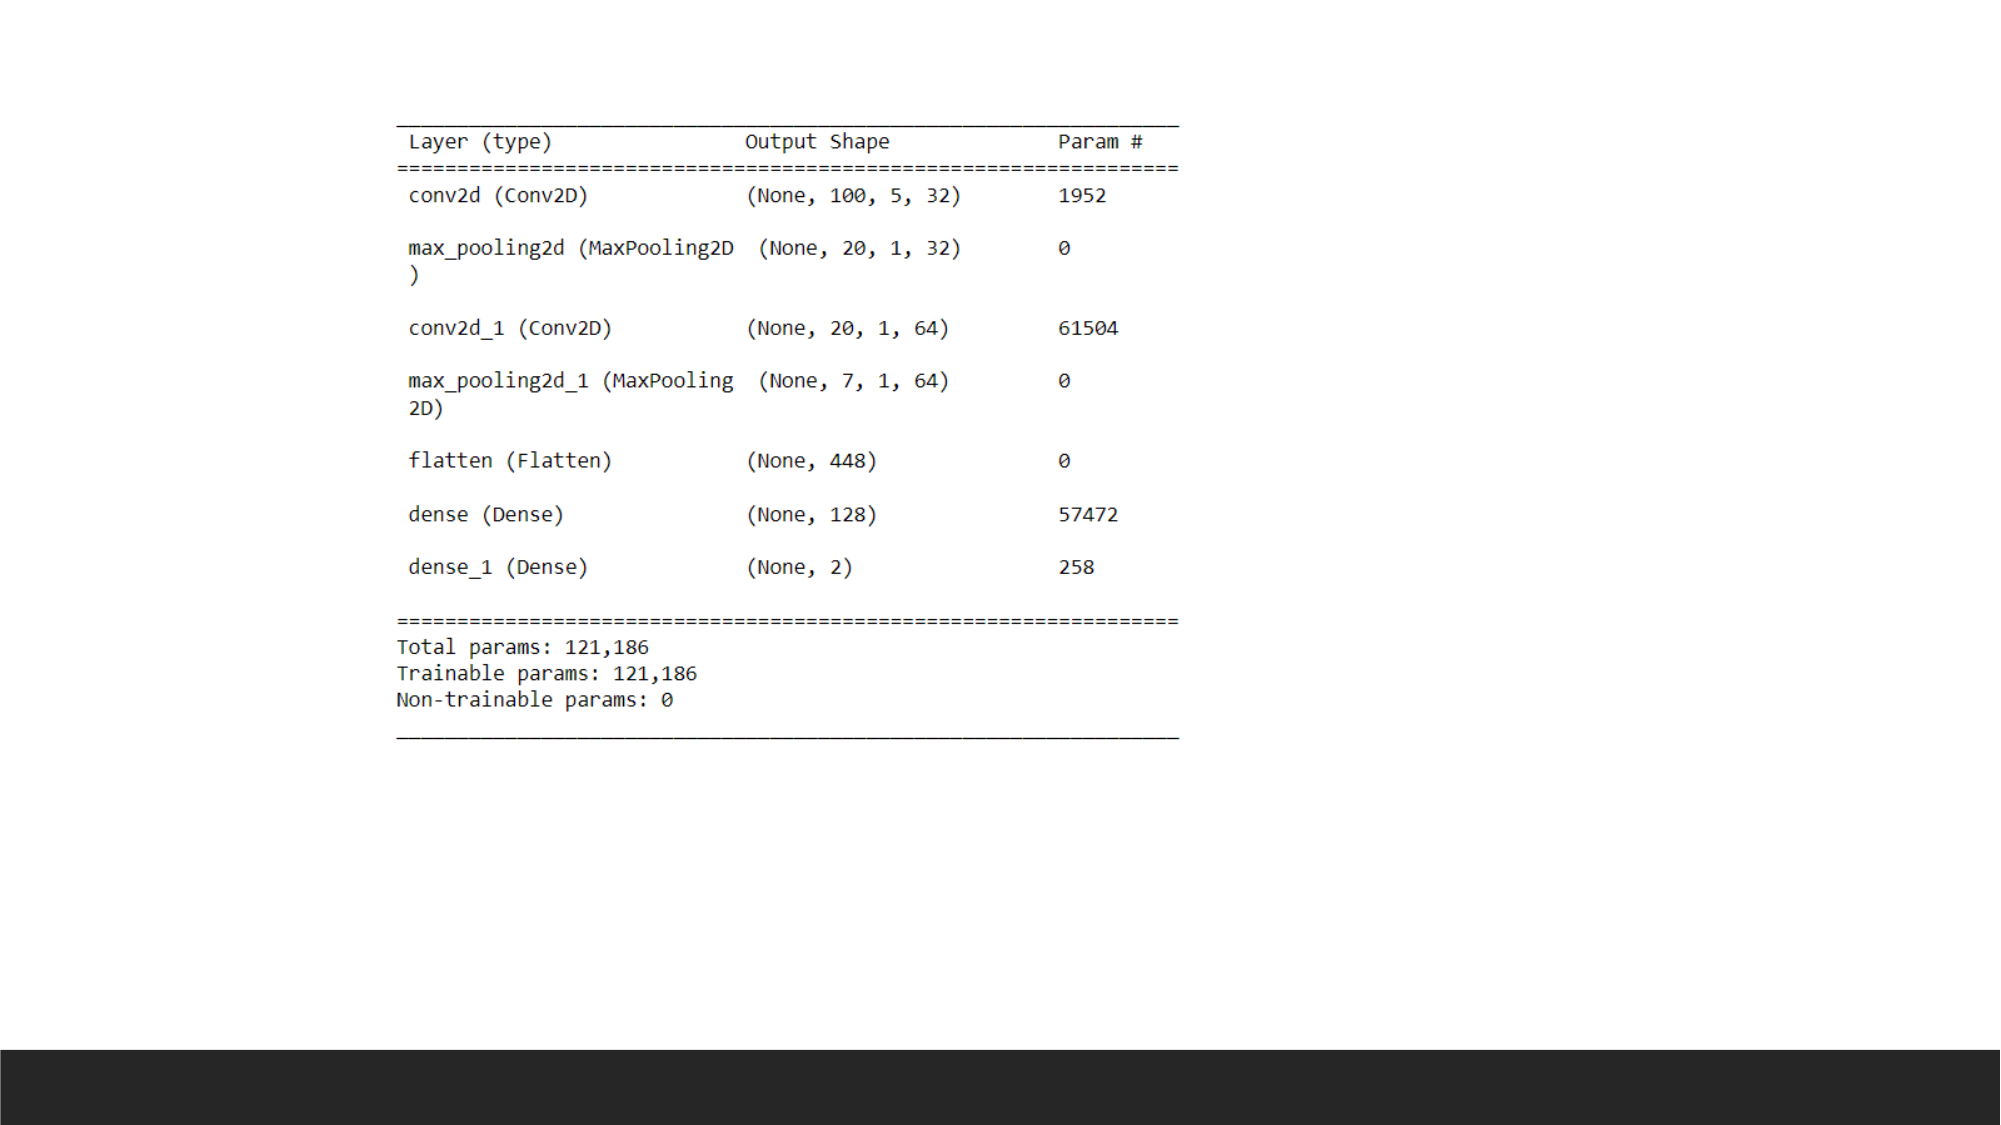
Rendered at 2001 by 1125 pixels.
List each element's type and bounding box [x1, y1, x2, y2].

picture [378, 110, 1247, 753]
